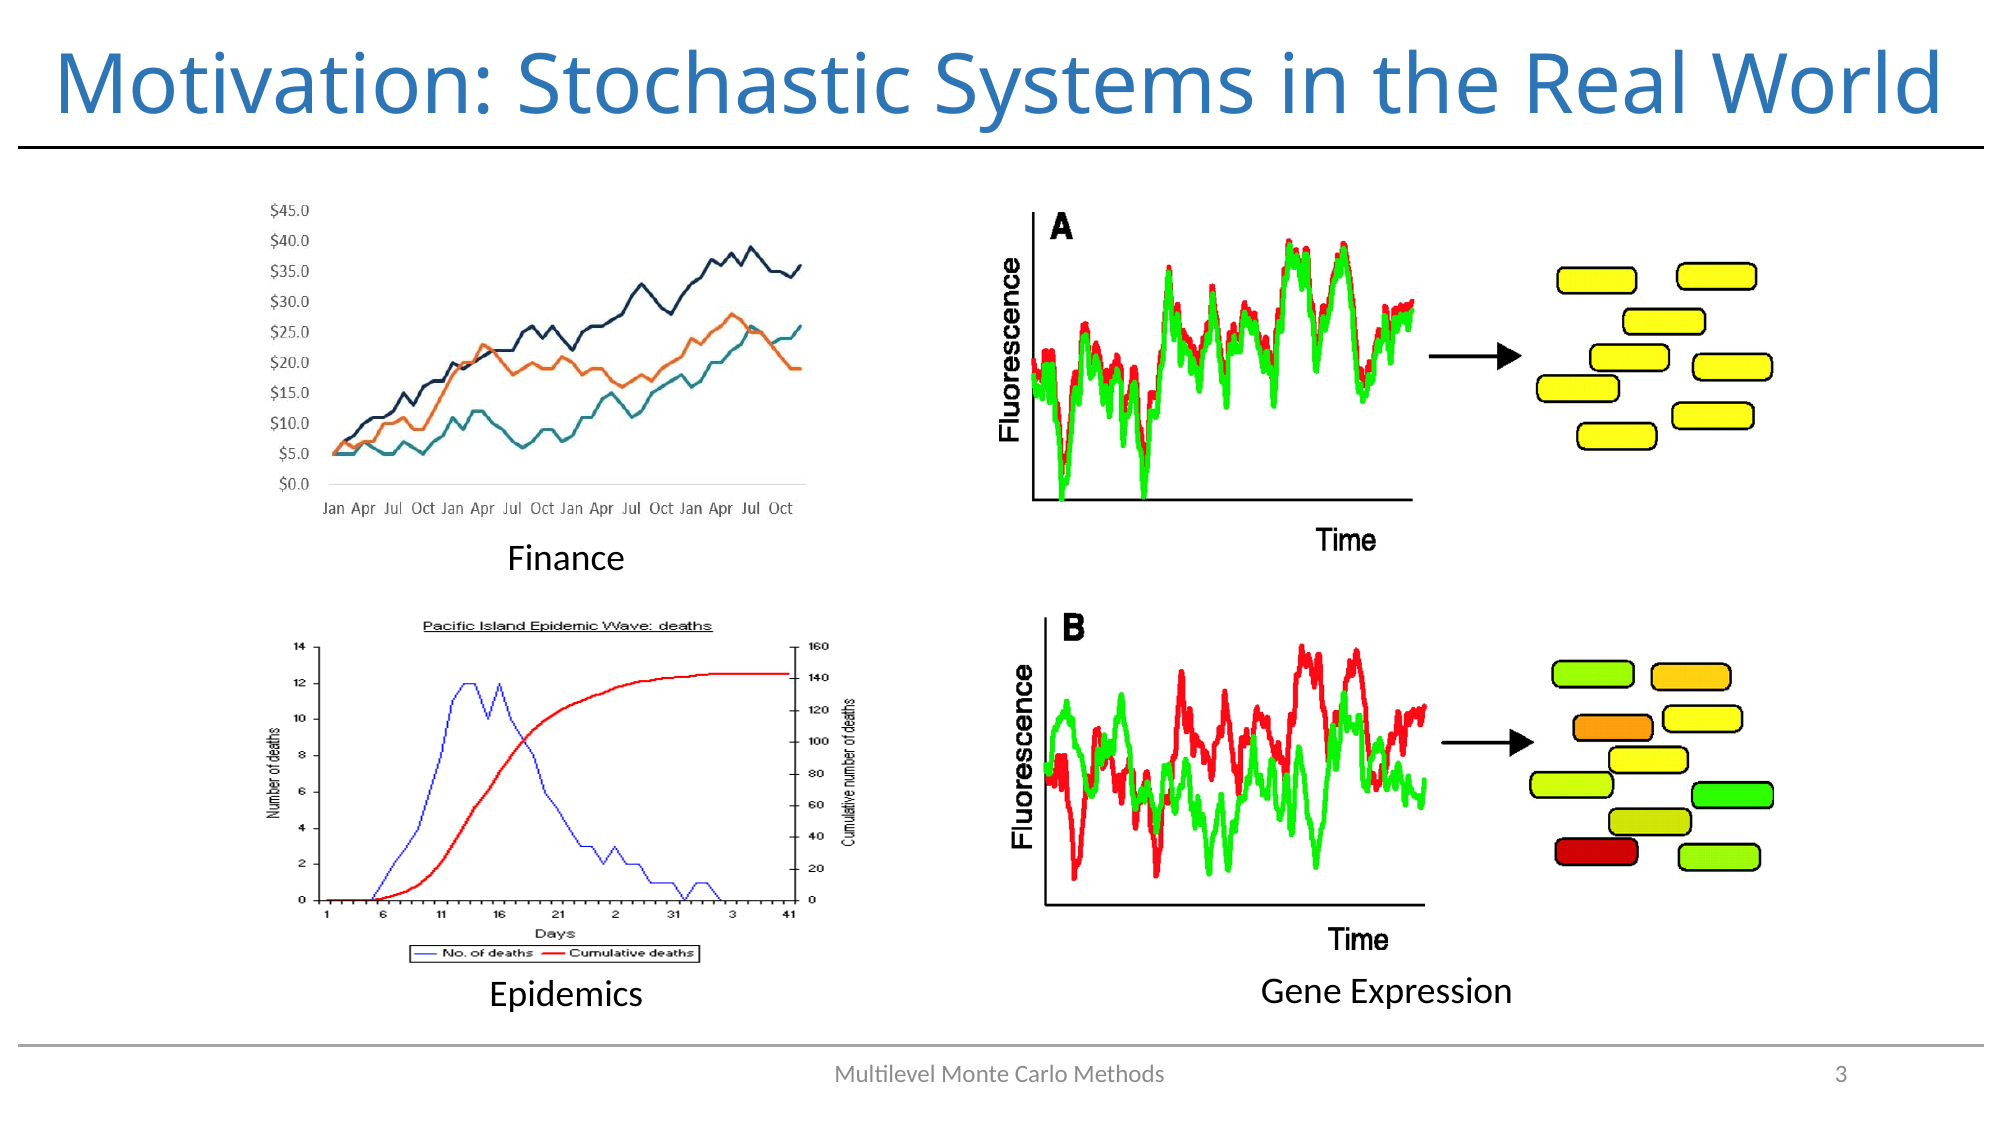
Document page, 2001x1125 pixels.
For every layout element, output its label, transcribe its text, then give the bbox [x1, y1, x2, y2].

slide_number 3 [1412, 1047, 1863, 1103]
picture [999, 212, 1774, 950]
footer Multilevel Monte Carlo Methods [662, 1047, 1338, 1103]
text_box Epidemics [392, 968, 740, 1022]
text_box Gene Expression [1213, 958, 1561, 1019]
picture [252, 605, 871, 968]
text_box Finance [392, 542, 740, 586]
picture [258, 179, 825, 542]
title Motivation: Stochastic Systems in the Real World [0, 0, 2000, 175]
